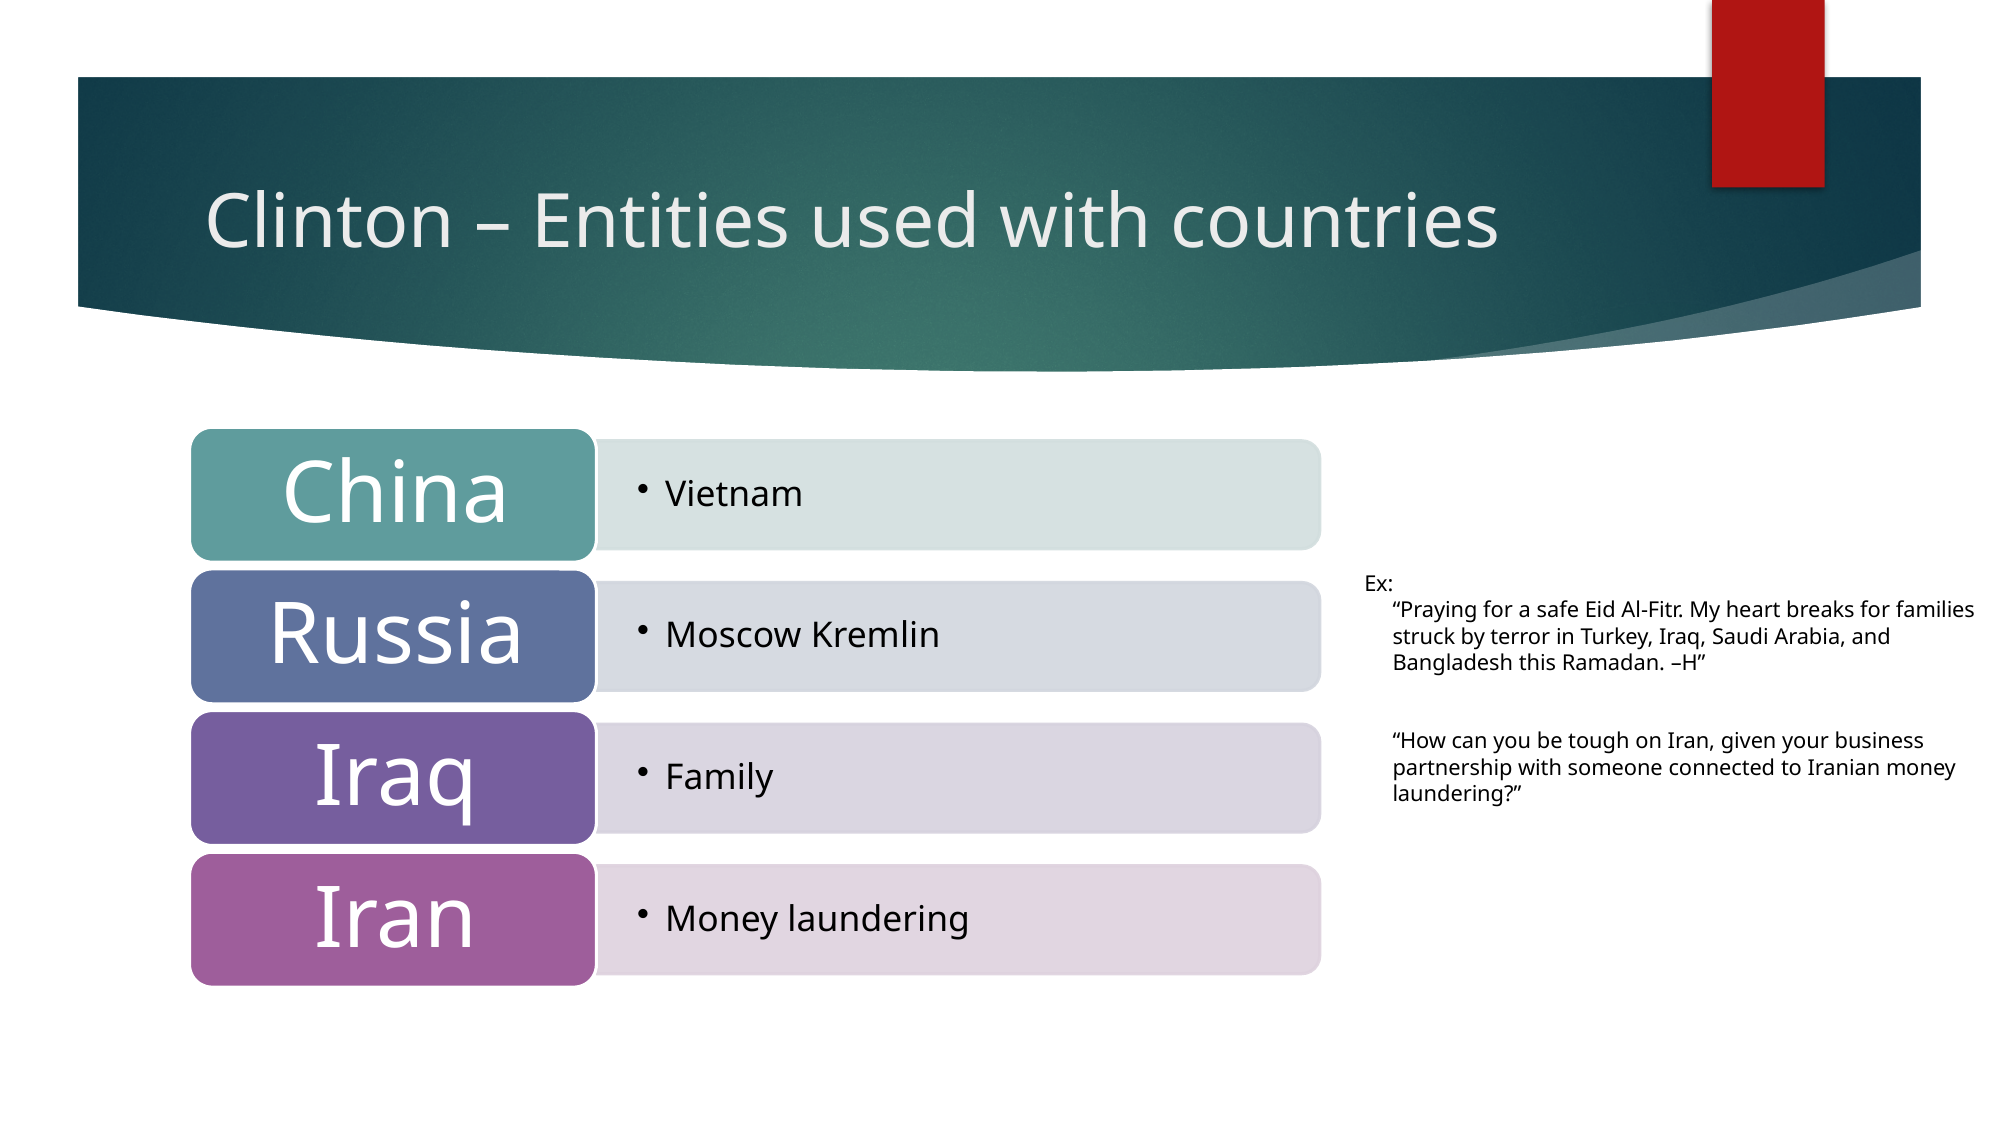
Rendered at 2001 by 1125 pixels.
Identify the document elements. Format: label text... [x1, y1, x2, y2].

text_box Ex: “Praying for a safe Eid Al-Fitr. My heart breaks for families struck by terror in Turkey, Iraq, Saudi Arabia, and Bangladesh this Ramadan. –H” “How can you be tough on Iran, given your business partnership with someone connected to Iranian money laundering?” [1349, 562, 1991, 814]
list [189, 426, 1320, 988]
title Clinton – Entities used with countries [189, 159, 1638, 276]
